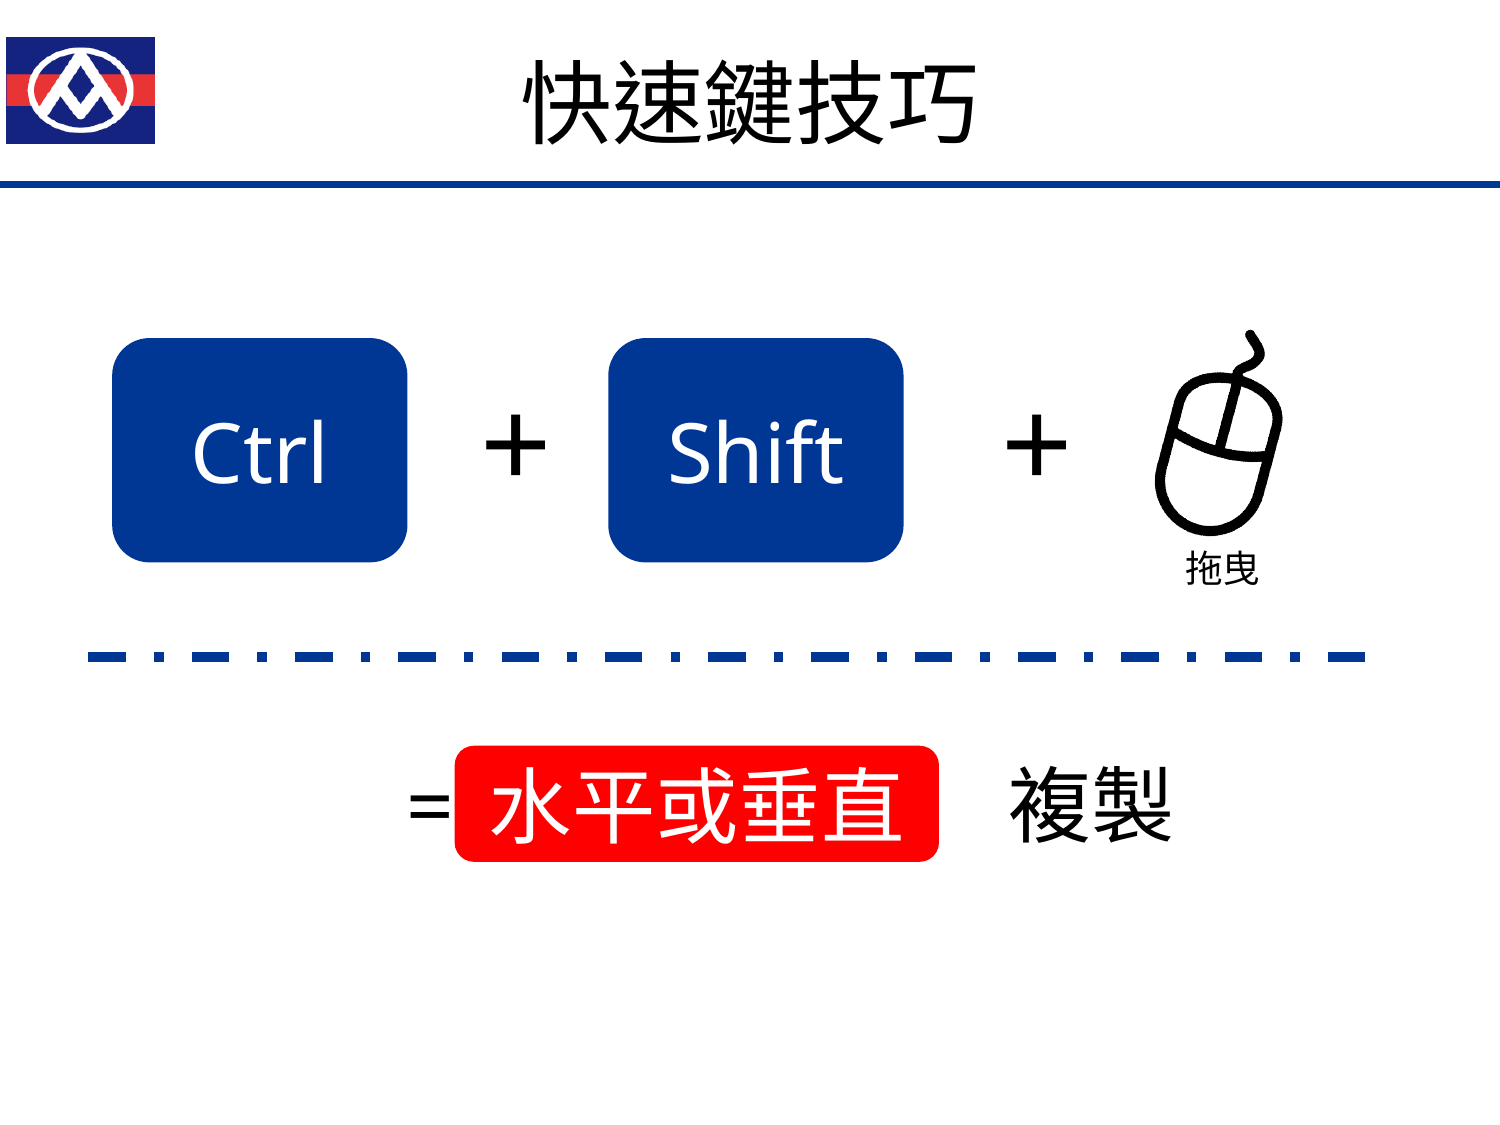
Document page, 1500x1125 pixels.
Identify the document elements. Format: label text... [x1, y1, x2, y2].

picture [1093, 303, 1353, 561]
picture [0, 34, 75, 149]
text_box Shift [606, 335, 906, 565]
text_box = 水平或垂直 複製 [930, 745, 1191, 861]
text_box 水平或垂直 [452, 743, 942, 864]
text_box 拖曳 [1170, 546, 1276, 597]
text_box = 水平或垂直 複製 [392, 745, 464, 861]
title 快速鍵技巧 [75, 7, 1425, 181]
text_box + [986, 356, 1089, 522]
text_box Ctrl [110, 335, 410, 565]
text_box + [465, 356, 567, 522]
